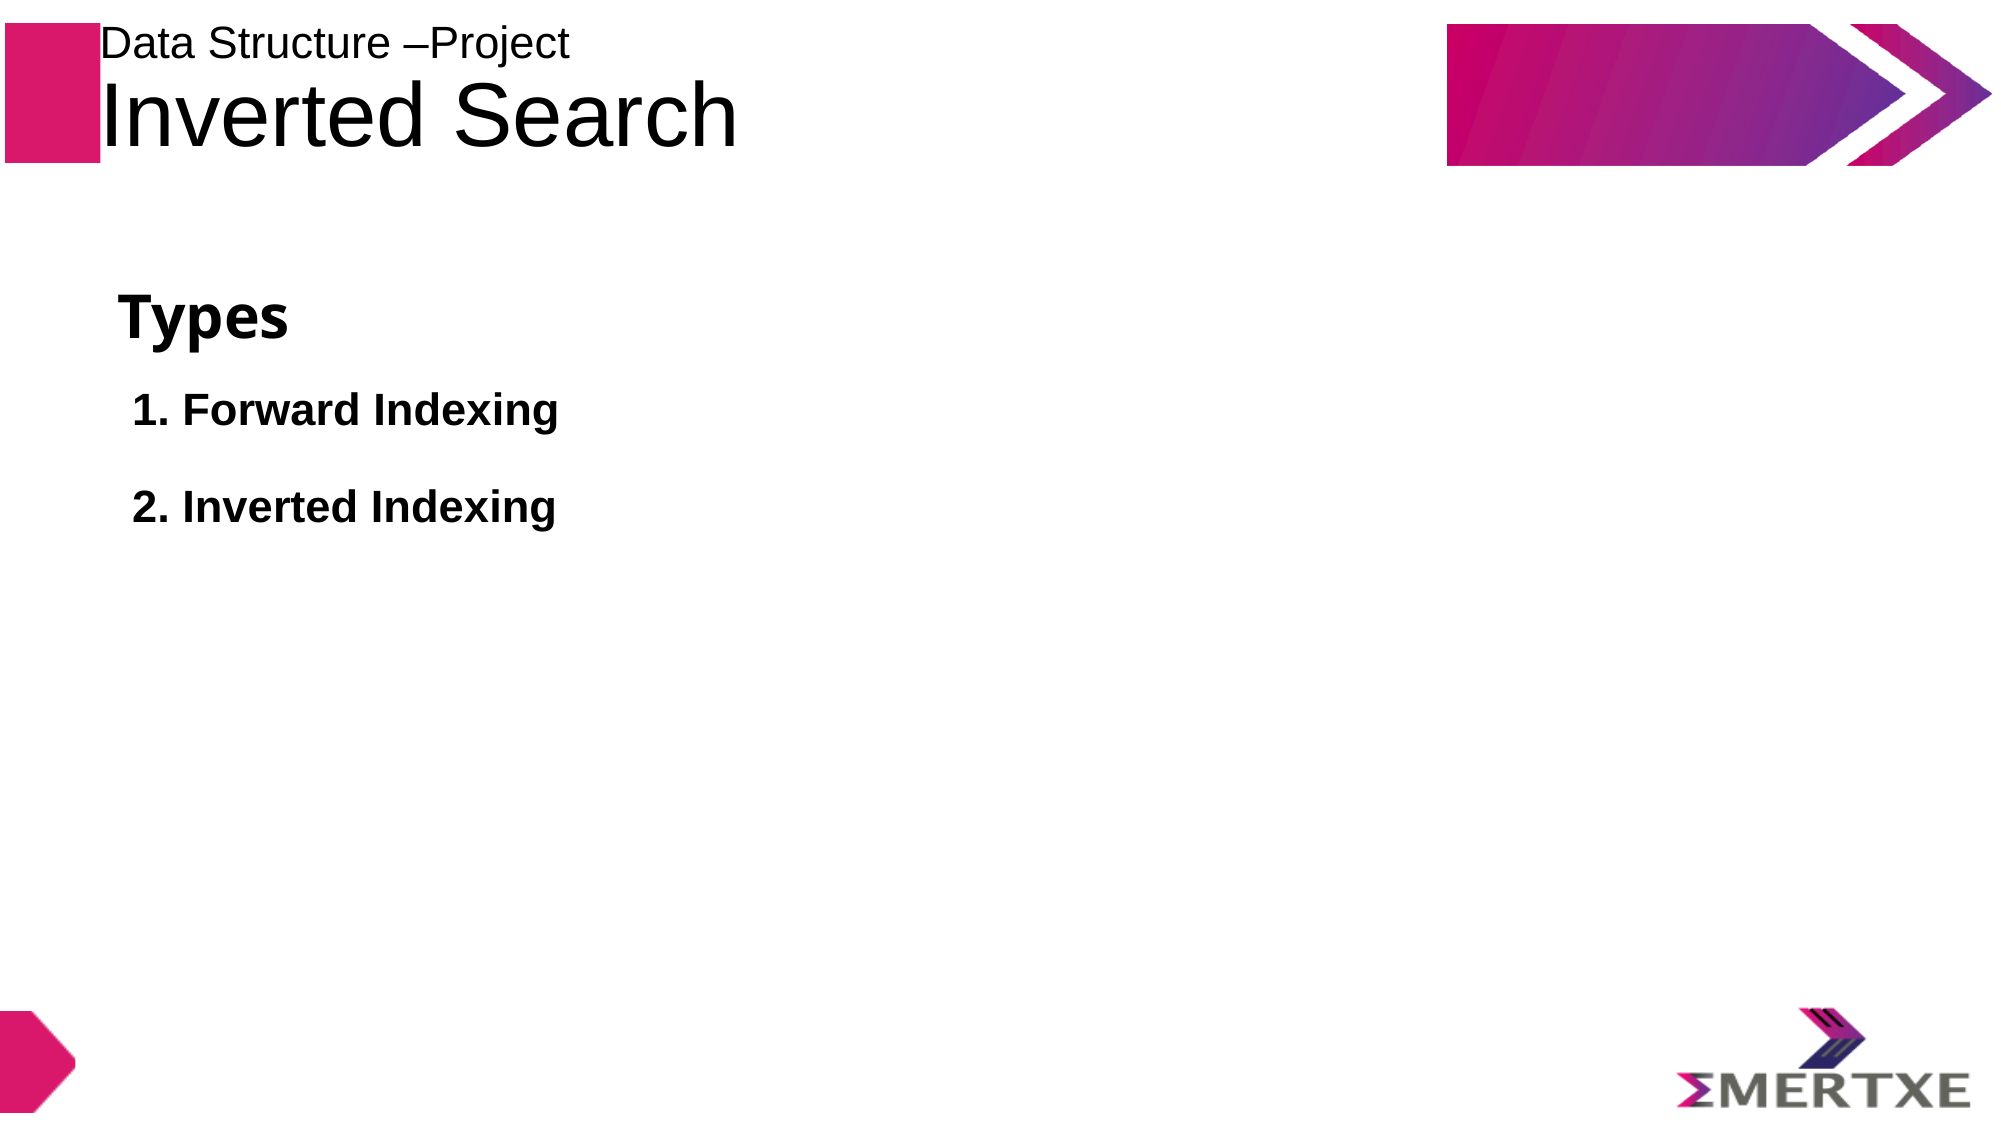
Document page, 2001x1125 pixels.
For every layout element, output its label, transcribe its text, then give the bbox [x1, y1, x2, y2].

text_box Types [99, 268, 372, 372]
picture [1493, 24, 1992, 166]
text_box 1. Forward Indexing 2. Inverted Indexing [114, 371, 592, 513]
picture [1676, 1004, 1972, 1108]
text_box Data Structure –Project Inverted Search [99, 0, 1493, 186]
